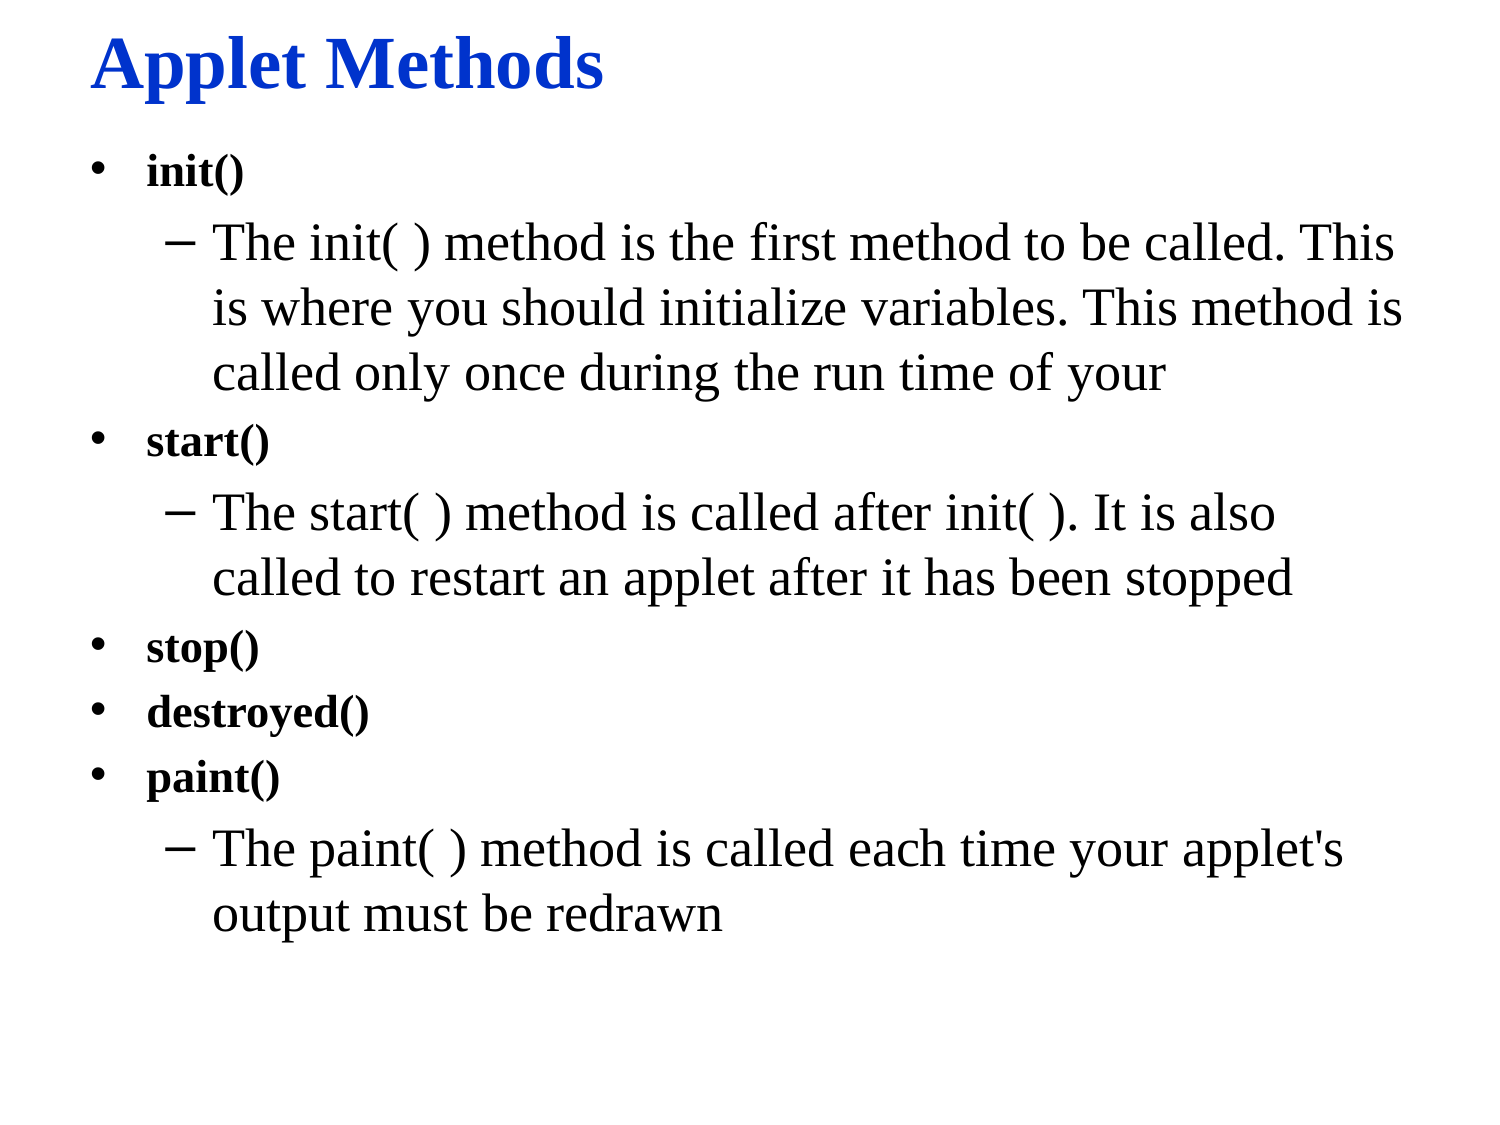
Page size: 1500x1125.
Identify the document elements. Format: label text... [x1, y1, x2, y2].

title Applet Methods [75, 9, 1425, 108]
list init() The init( ) method is the first method to be called. This is where you should initialize variables. This method is called only once during the run time of your start() The start( ) method is called after init( ). It is also called to restart an applet after it has been stopped stop() destroyed() paint() The paint( ) method is called each time your applet's output must be redrawn [75, 132, 1425, 1005]
